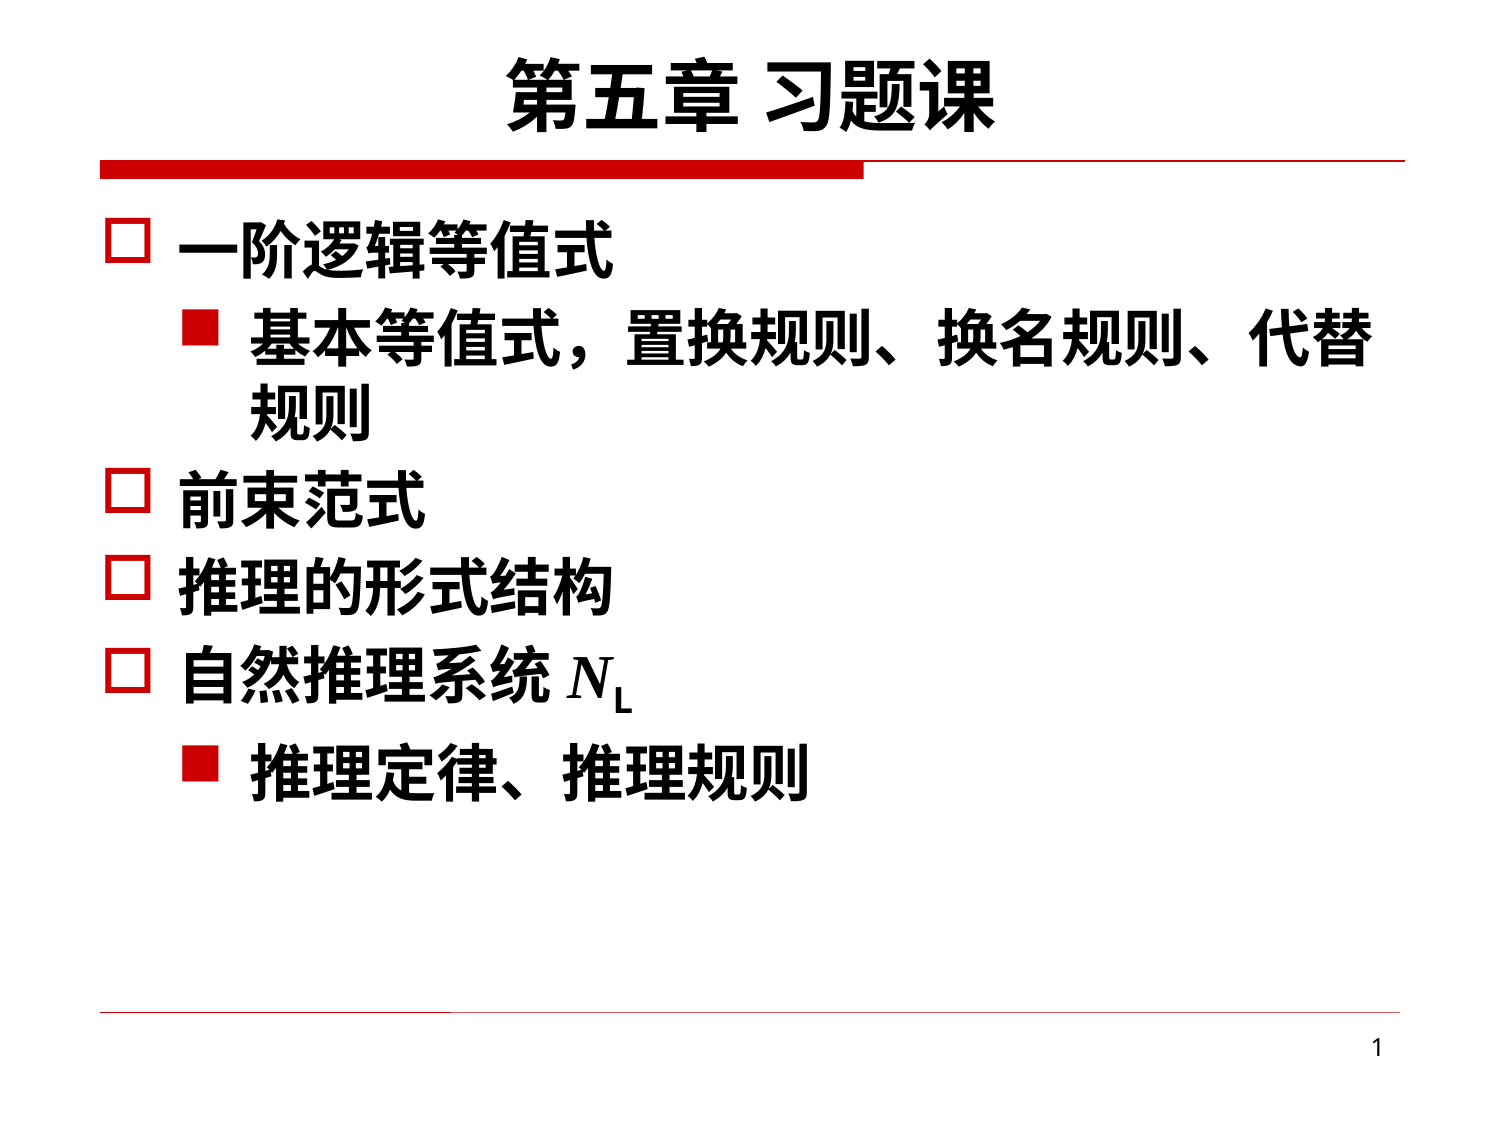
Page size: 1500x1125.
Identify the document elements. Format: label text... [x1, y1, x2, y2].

list 一阶逻辑等值式 基本等值式，置换规则、换名规则、代替规则 前束范式 推理的形式结构 自然推理系统NL 推理定律、推理规则 [85, 203, 1436, 976]
slide_number 1 [1074, 1024, 1401, 1103]
title 第五章 习题课 [94, 31, 1407, 149]
